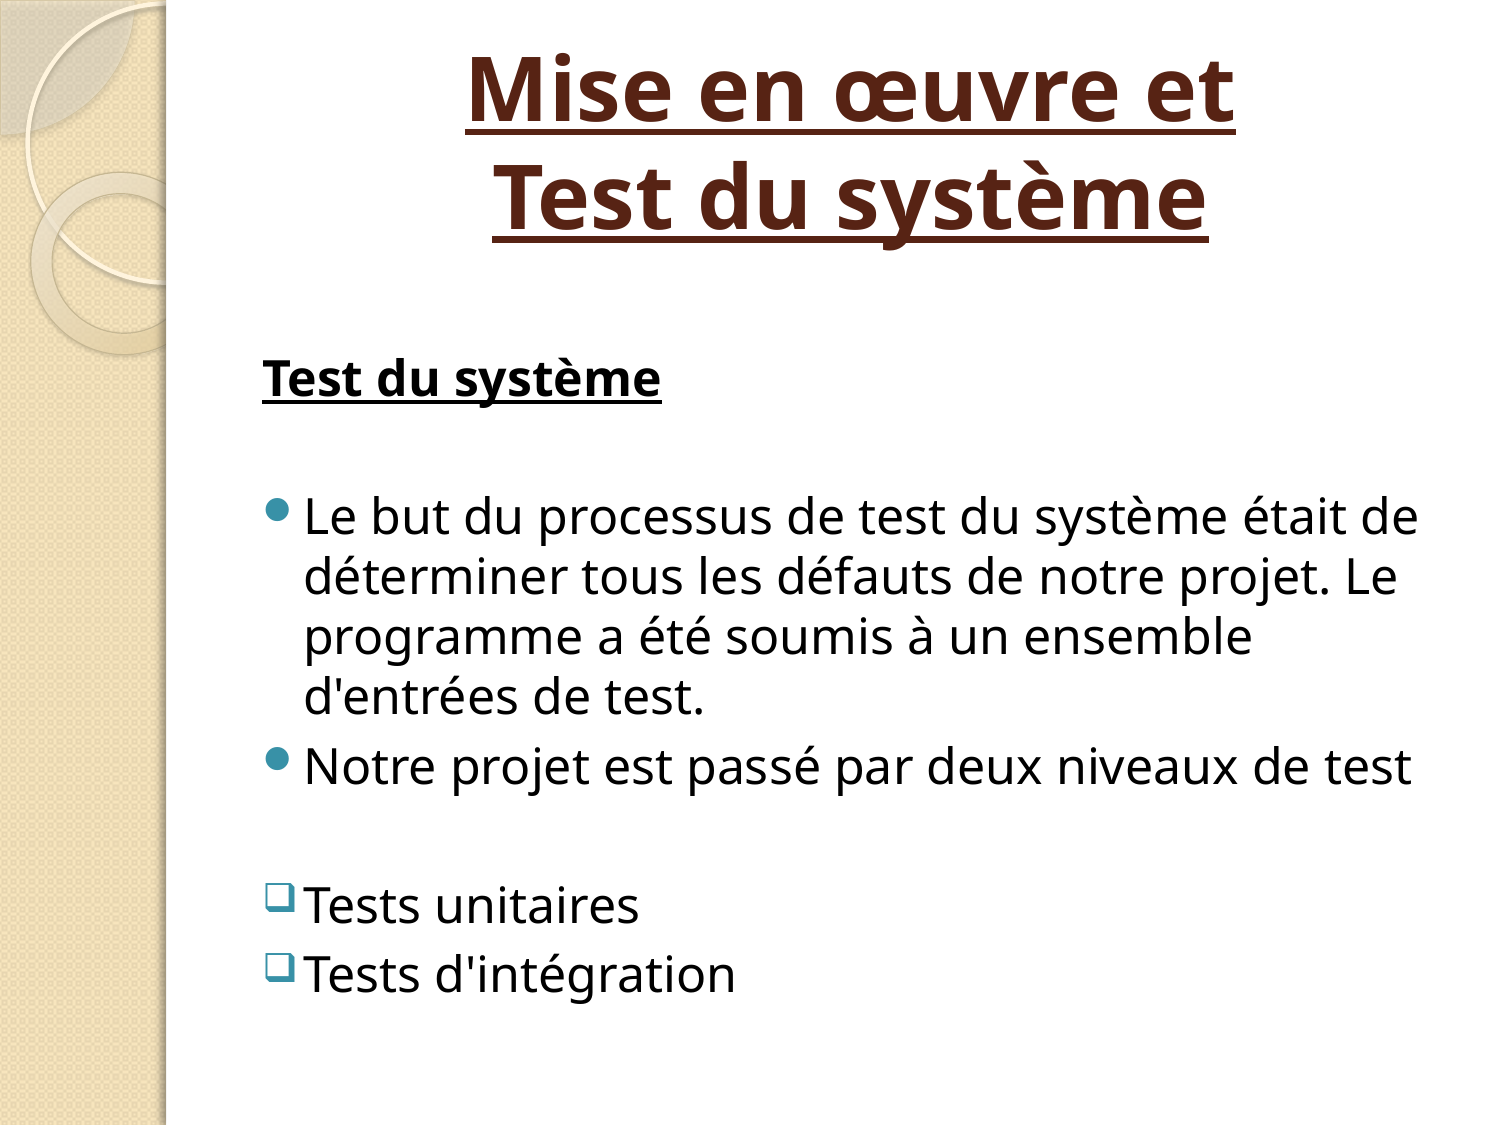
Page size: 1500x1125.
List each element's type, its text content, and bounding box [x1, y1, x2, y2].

list Test du système Le but du processus de test du système était de déterminer tous les défauts de notre projet. Le programme a été soumis à un ensemble d'entrées de test. Notre projet est passé par deux niveaux de test Tests unitaires Tests d'intégration [235, 269, 1466, 1025]
title Mise en œuvre et Test du système [235, 23, 1466, 269]
